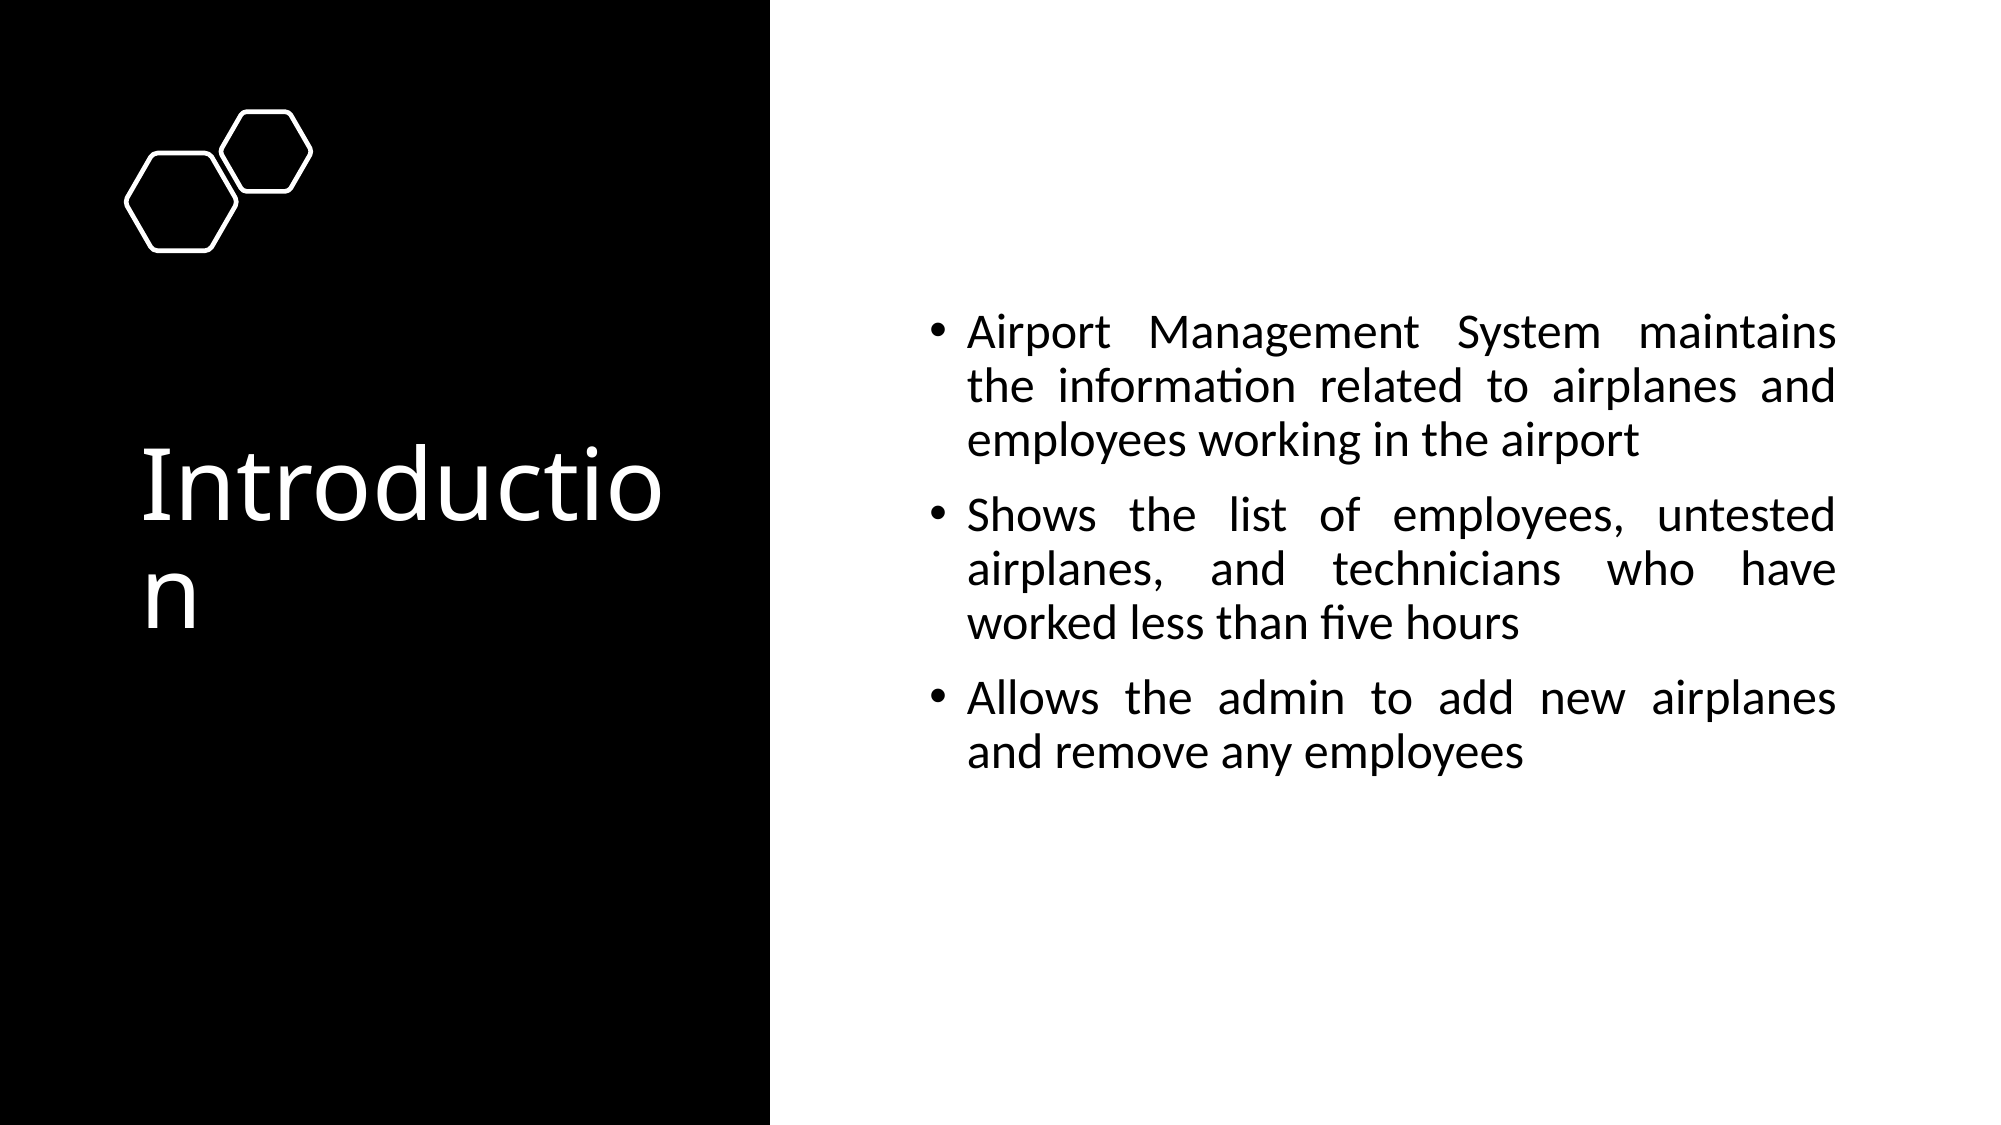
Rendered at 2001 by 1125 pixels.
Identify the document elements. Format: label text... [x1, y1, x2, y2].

text_box [0, 0, 771, 1125]
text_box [125, 111, 311, 251]
title Introduction [125, 191, 714, 894]
text_box [771, 0, 2000, 1125]
list Airport Management System maintains the information related to airplanes and employees working in the airport Shows the list of employees, untested airplanes, and technicians who have worked less than five hours Allows the admin to add new airplanes and remove any employees [914, 191, 1853, 894]
